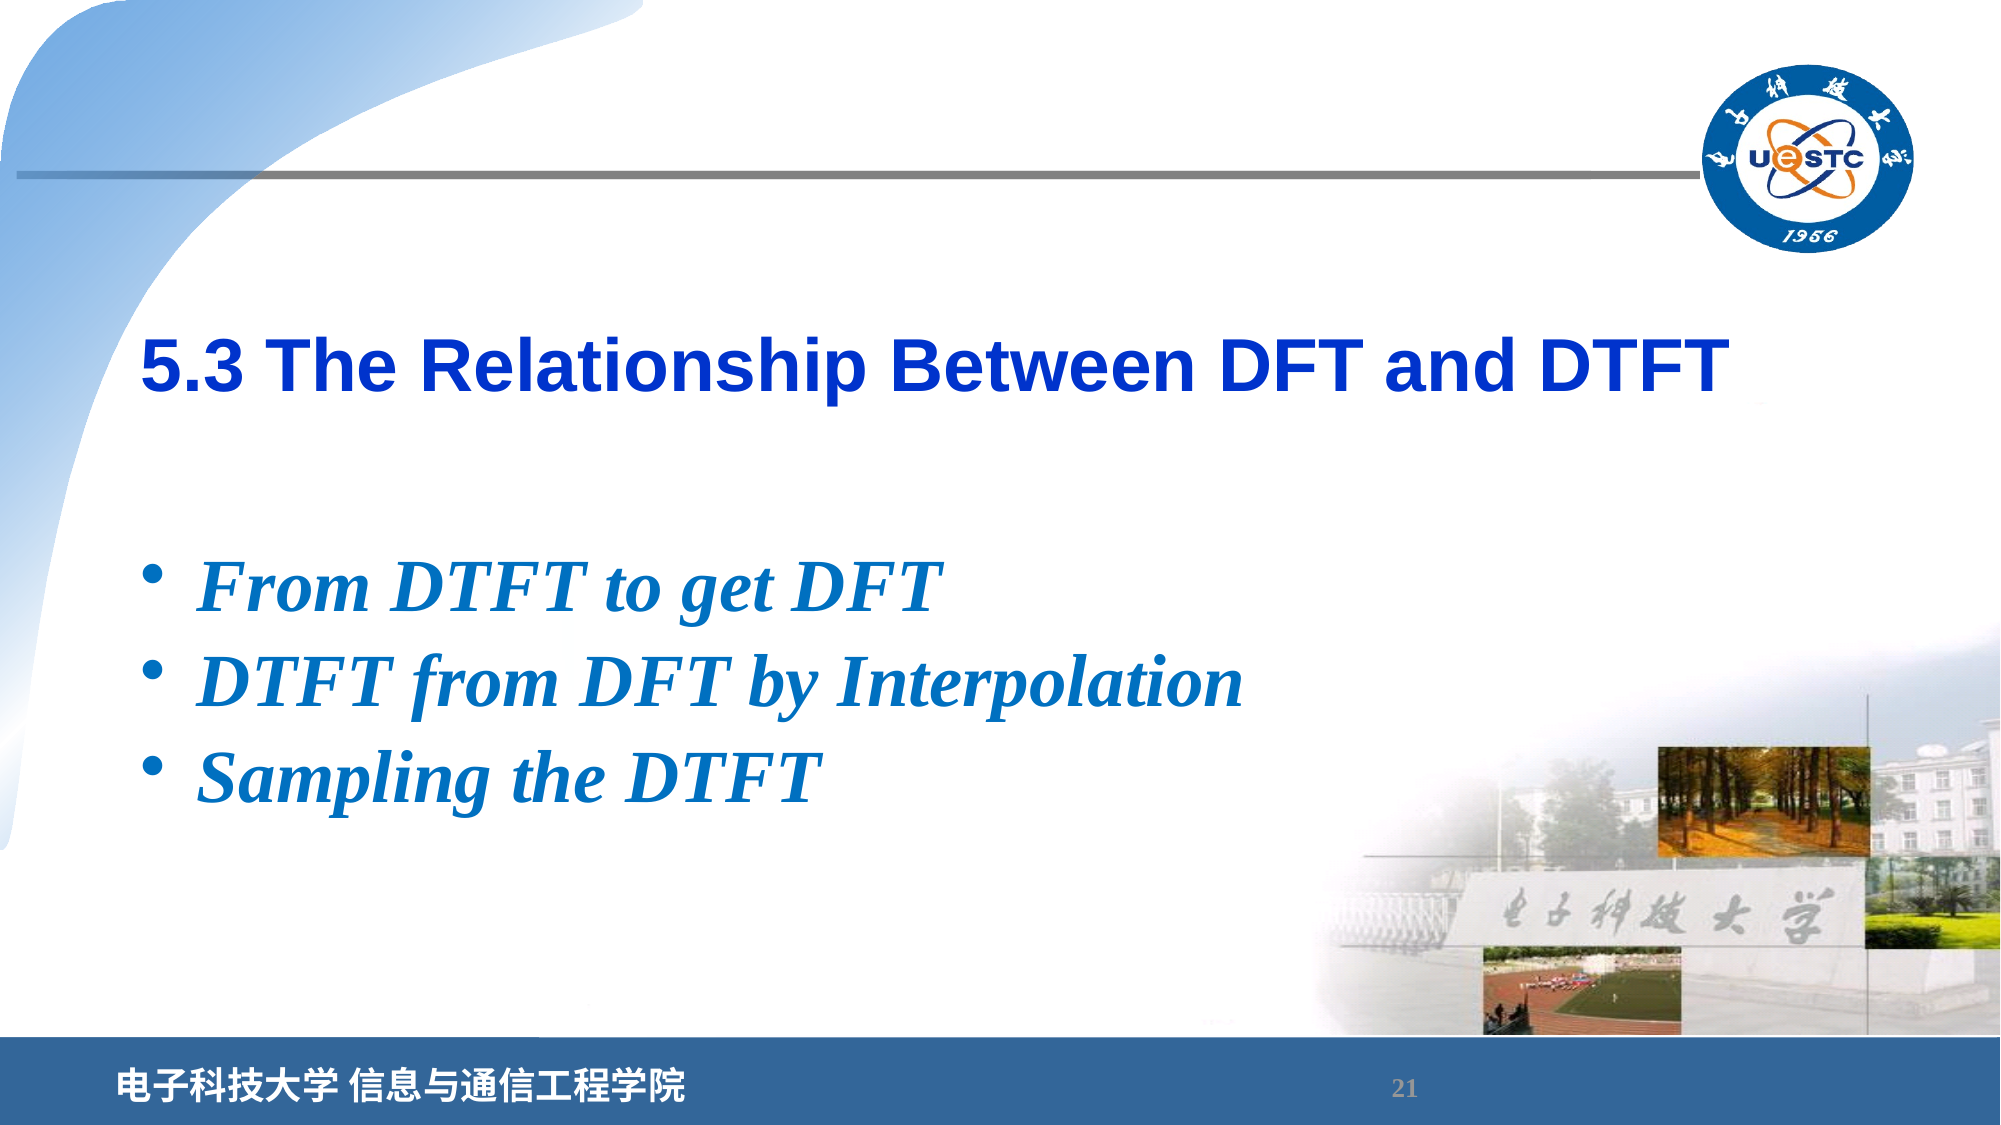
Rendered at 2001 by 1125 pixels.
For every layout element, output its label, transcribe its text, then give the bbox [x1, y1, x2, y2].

picture [1679, 56, 1968, 262]
text_box From DTFT to get DFT DTFT from DFT by Interpolation Sampling the DTFT [125, 538, 1322, 906]
text_box 5.3 The Relationship Between DFT and DTFT [125, 263, 1792, 414]
picture [483, 267, 2001, 1037]
